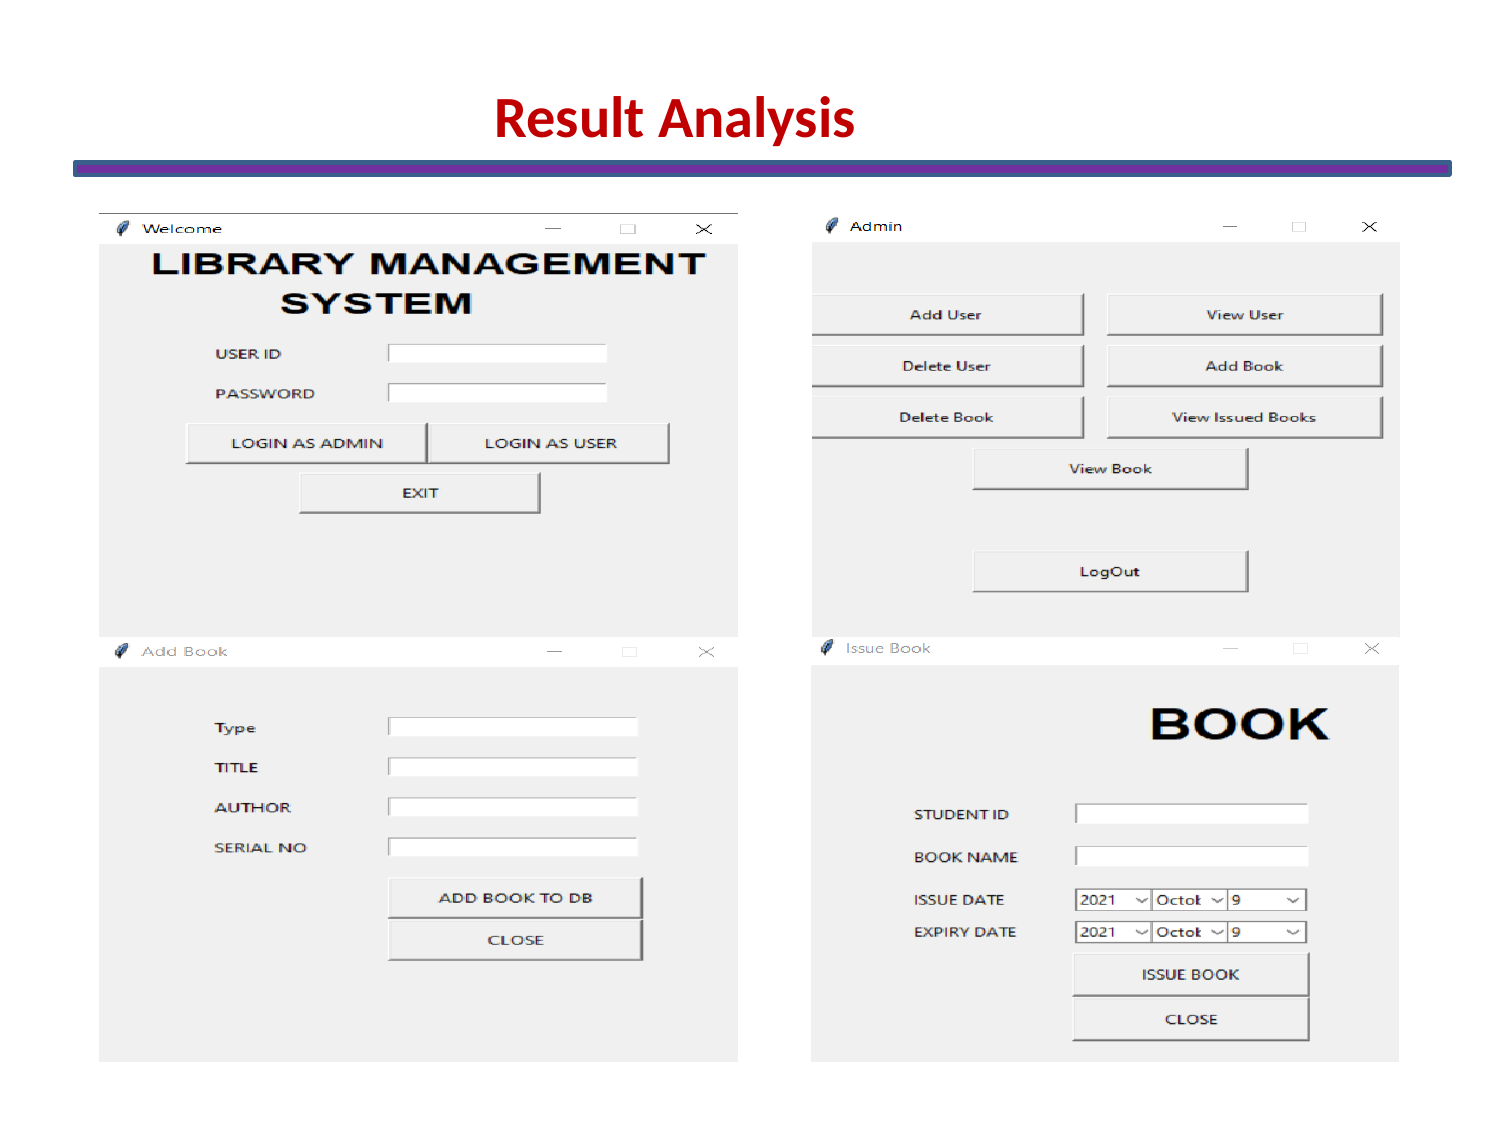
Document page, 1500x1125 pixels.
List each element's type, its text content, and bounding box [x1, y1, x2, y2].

text_box [75, 162, 1450, 175]
text_box Result Analysis [425, 72, 925, 157]
picture [811, 213, 1400, 1062]
picture [98, 213, 738, 1062]
